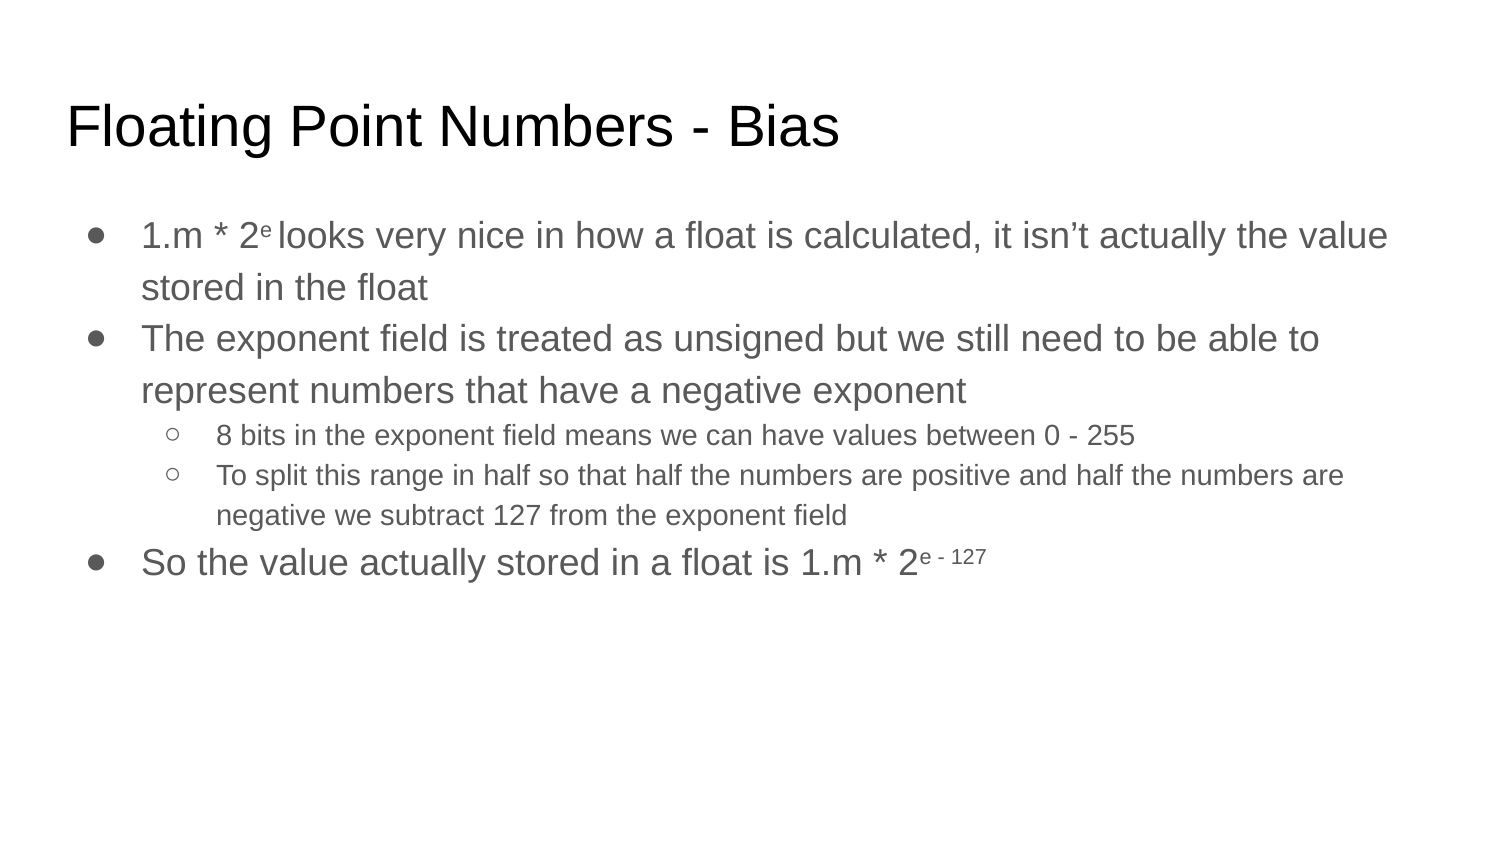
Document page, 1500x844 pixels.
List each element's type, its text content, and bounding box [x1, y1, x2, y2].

list 1.m * 2e looks very nice in how a float is calculated, it isn’t actually the value stored in the float The exponent field is treated as unsigned but we still need to be able to represent numbers that have a negative exponent 8 bits in the exponent field means we can have values between 0 - 255 To split this range in half so that half the numbers are positive and half the numbers are negative we subtract 127 from the exponent field So the value actually stored in a float is 1.m * 2e - 127 [51, 189, 1449, 750]
title Floating Point Numbers - Bias [51, 72, 1449, 167]
